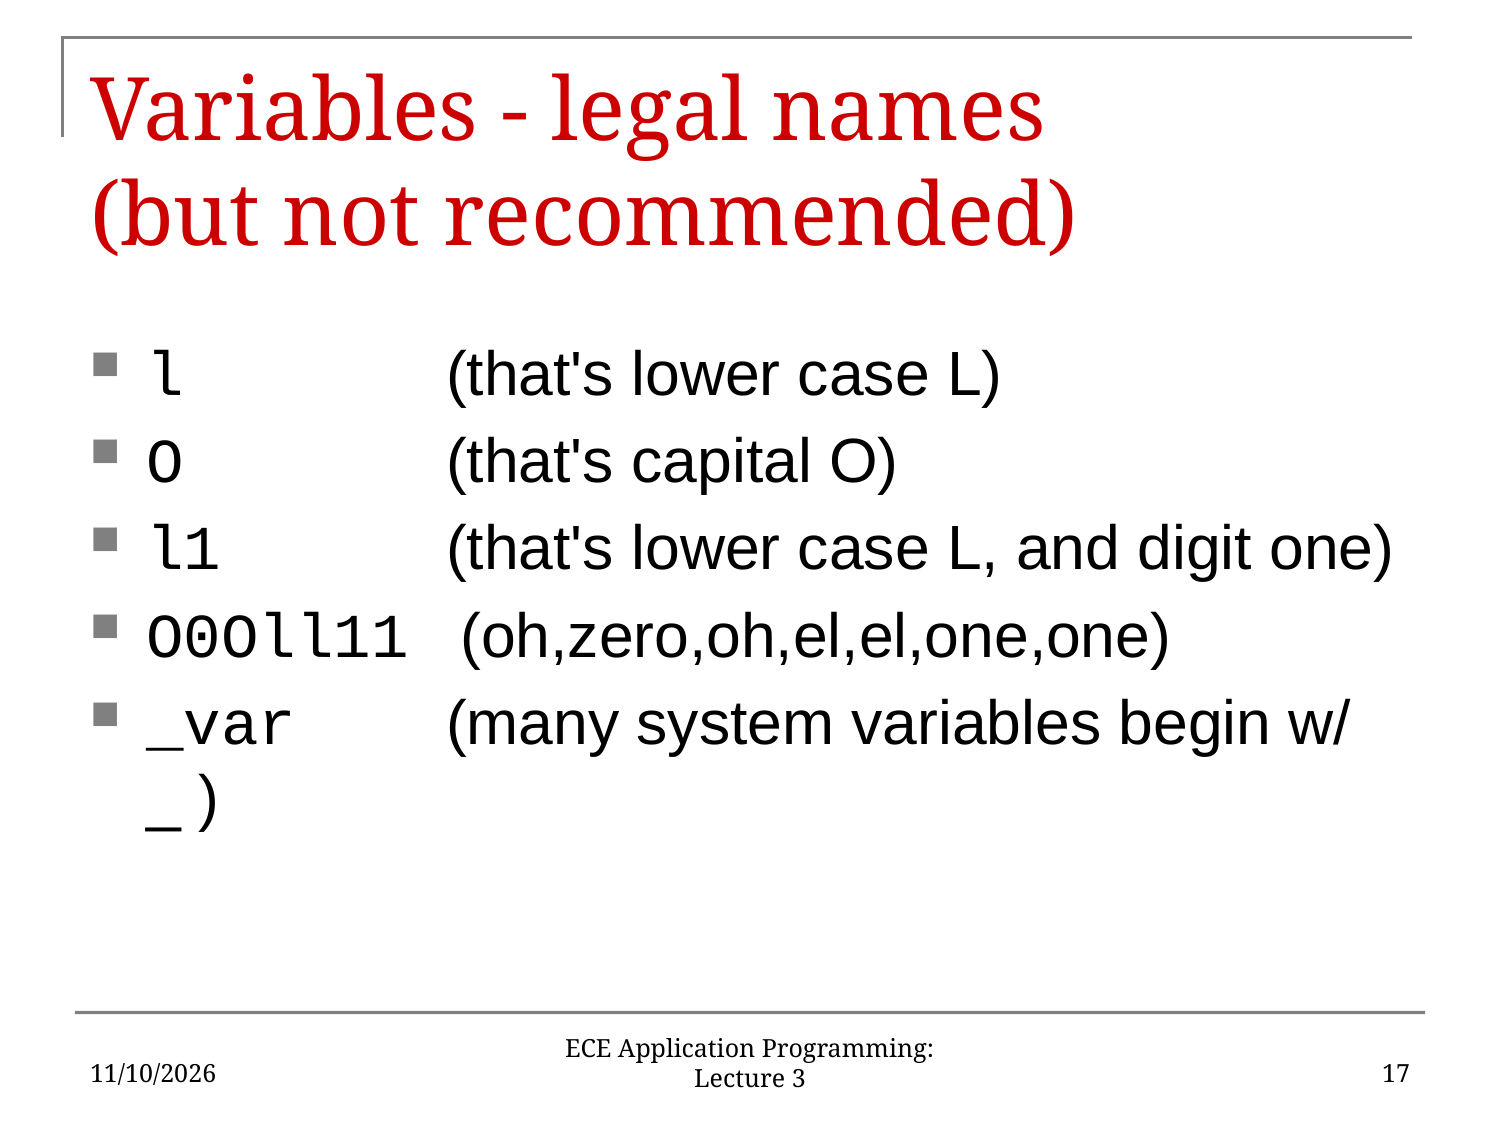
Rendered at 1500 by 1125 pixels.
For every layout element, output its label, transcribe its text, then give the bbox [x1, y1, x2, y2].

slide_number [74, 1023, 426, 1100]
slide_number 17 [1074, 1023, 1426, 1100]
title Variables - legal names (but not recommended) [75, 45, 1425, 163]
footer ECE Application Programming: Lecture 3 [512, 1024, 988, 1101]
list l (that's lower case L) O (that's capital O) l1 (that's lower case L, and digit one) O0Oll11 (oh,zero,oh,el,el,one,one) _var (many system variables begin w/ _ ) [75, 324, 1438, 1000]
